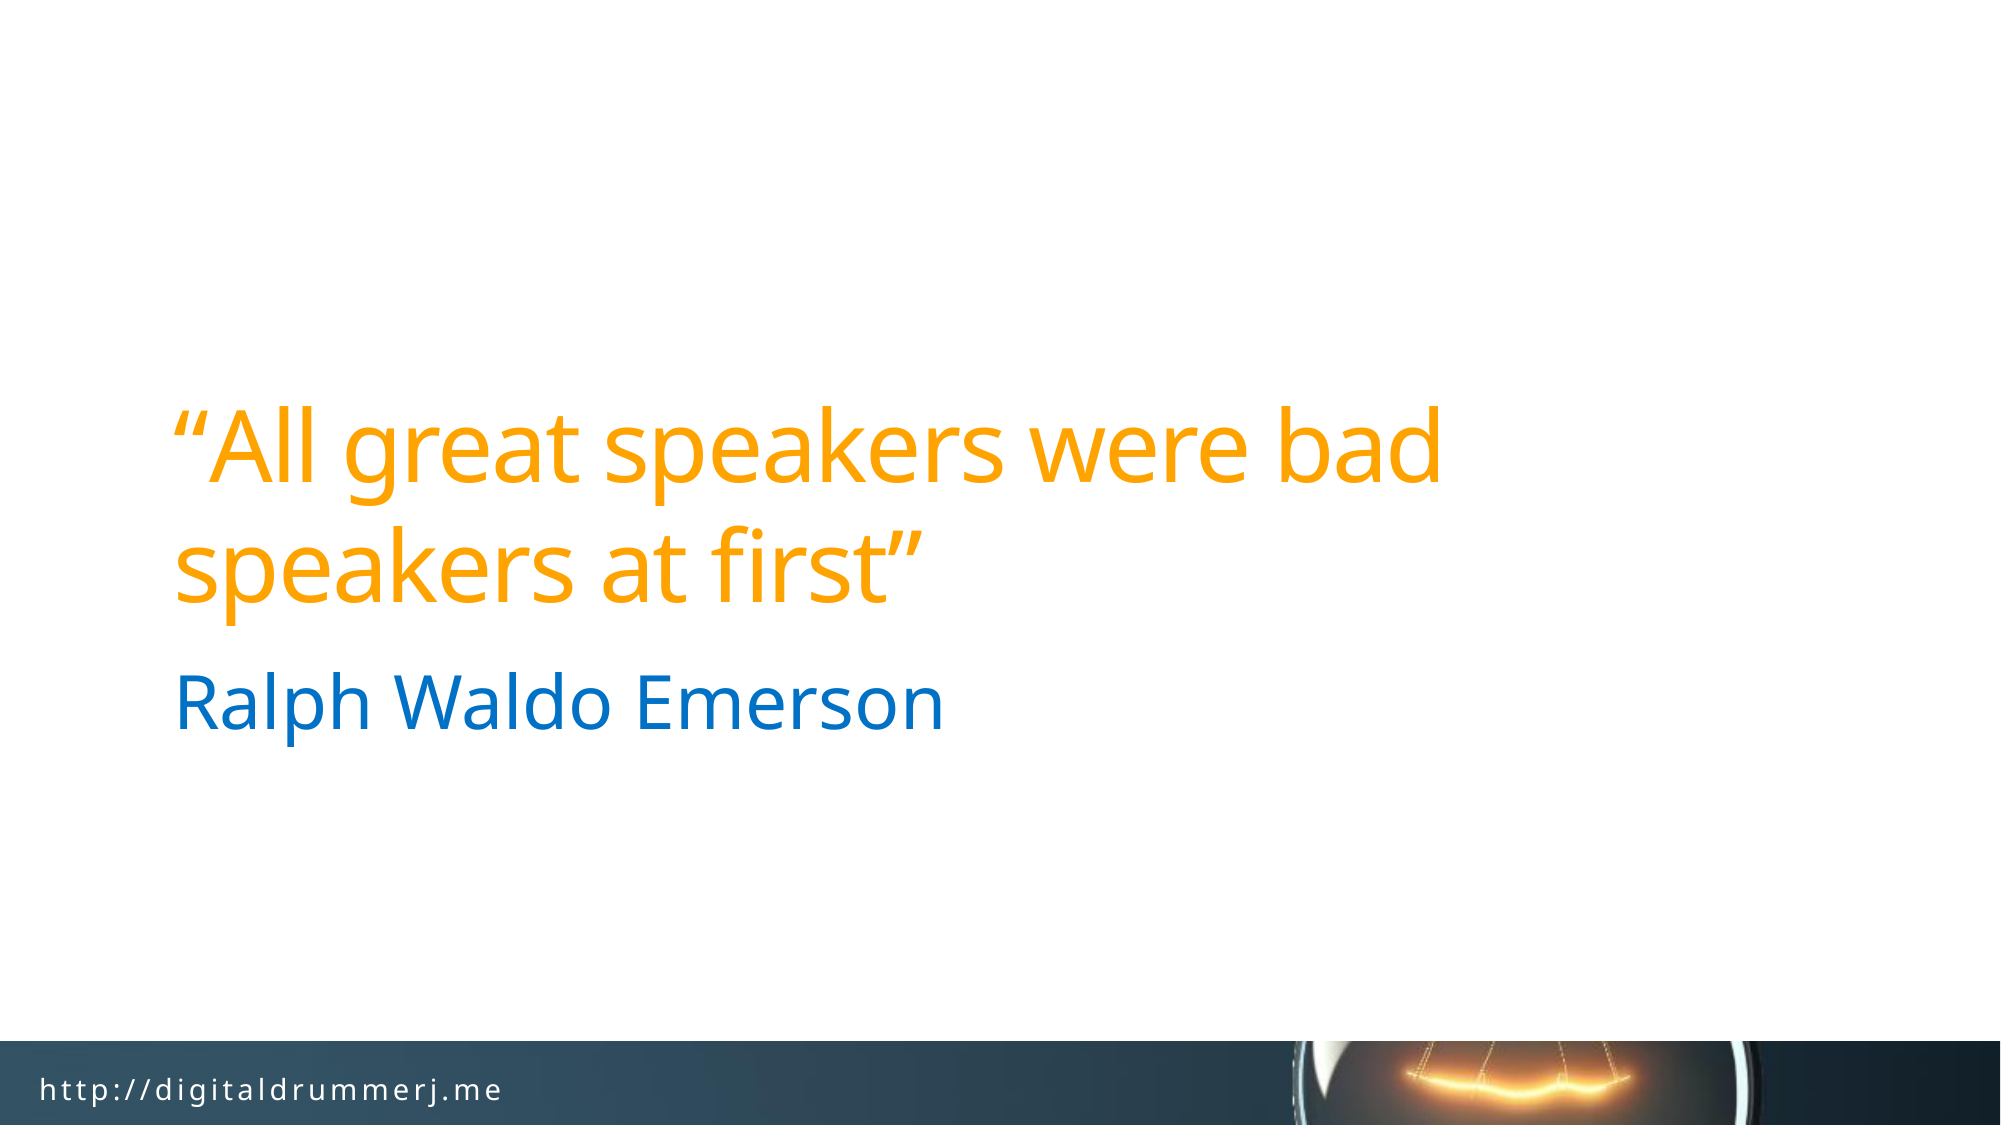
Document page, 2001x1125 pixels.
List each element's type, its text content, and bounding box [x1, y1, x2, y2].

title “All great speakers were bad speakers at first” [173, 176, 1826, 623]
list Ralph Waldo Emerson [173, 654, 1826, 747]
picture [0, 1041, 2001, 1125]
